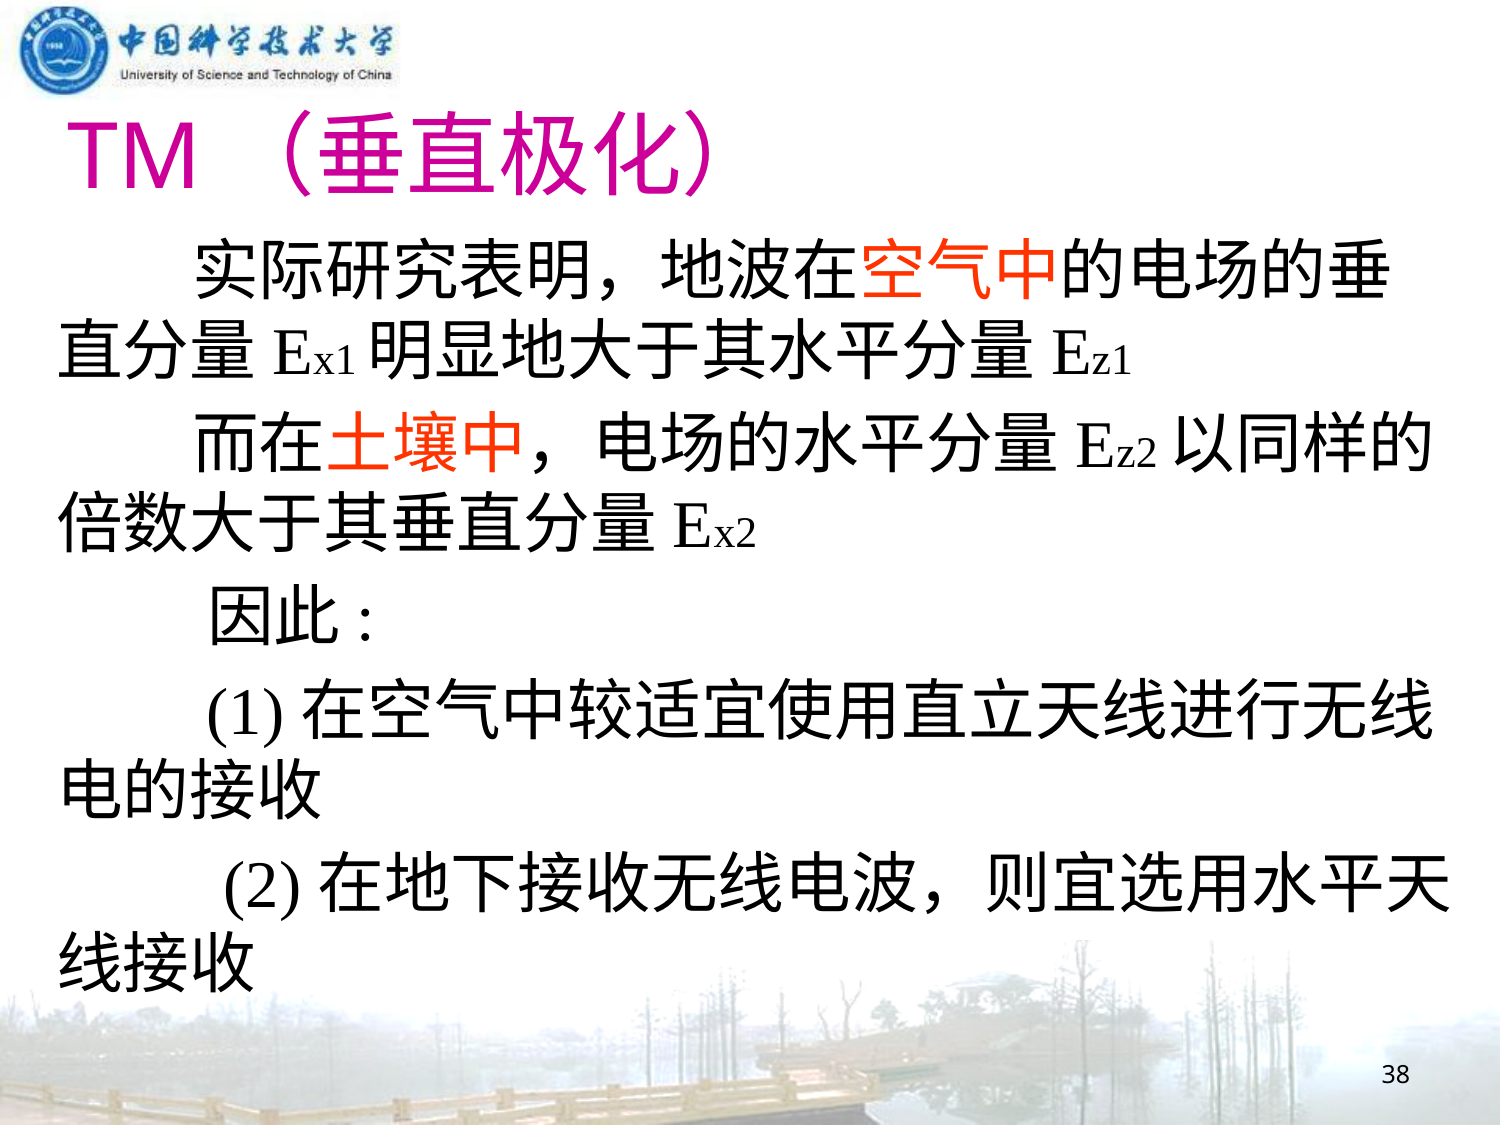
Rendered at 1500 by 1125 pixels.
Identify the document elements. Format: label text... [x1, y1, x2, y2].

text_box 即基本传输损耗Lb包括 它们都是工作频率、传输模式、通信距离和时间的函数，其中Lg仅当多跳模式下才存在，它是电波经地面反射后引起的损耗。Lg与电波的极化、频率、射线仰角以及地质情况等因素有关。 [0, 940, 1500, 1125]
text_box TM（垂直极化） [52, 89, 789, 215]
text_box 38 [1074, 1024, 1425, 1100]
picture [0, 0, 422, 103]
list 实际研究表明，地波在空气中的电场的垂直分量Ex1明显地大于其水平分量Ez1 而在土壤中，电场的水平分量Ez2以同样的倍数大于其垂直分量Ex2 因此: (1)在空气中较适宜使用直立天线进行无线电的接收 (2)在地下接收无线电波，则宜选用水平天线接收 [40, 219, 1470, 924]
